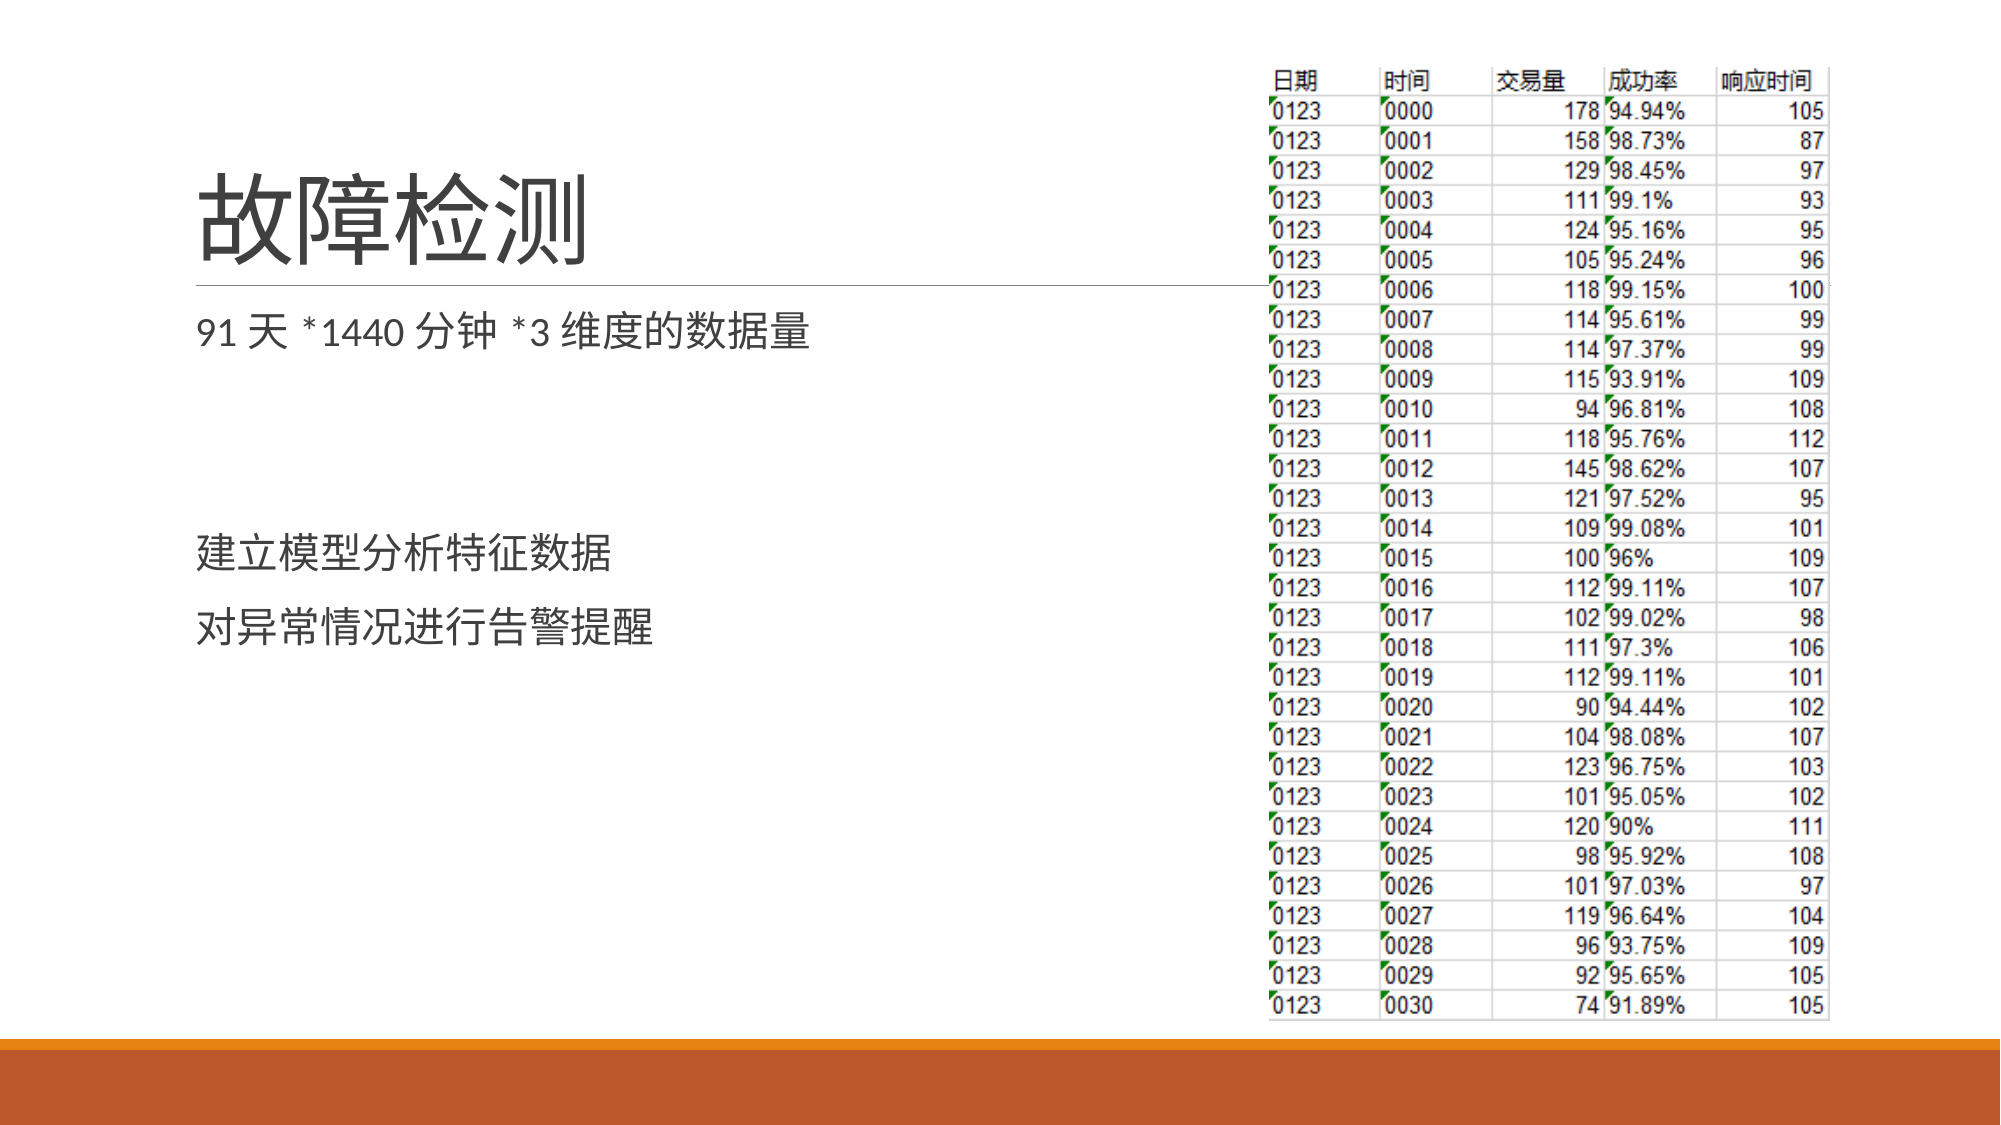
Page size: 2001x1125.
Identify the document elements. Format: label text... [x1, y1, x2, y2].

list 91天*1440分钟*3维度的数据量 建立模型分析特征数据 对异常情况进行告警提醒 [180, 302, 1266, 963]
picture [1269, 67, 1831, 1021]
title 故障检测 [180, 47, 1830, 285]
